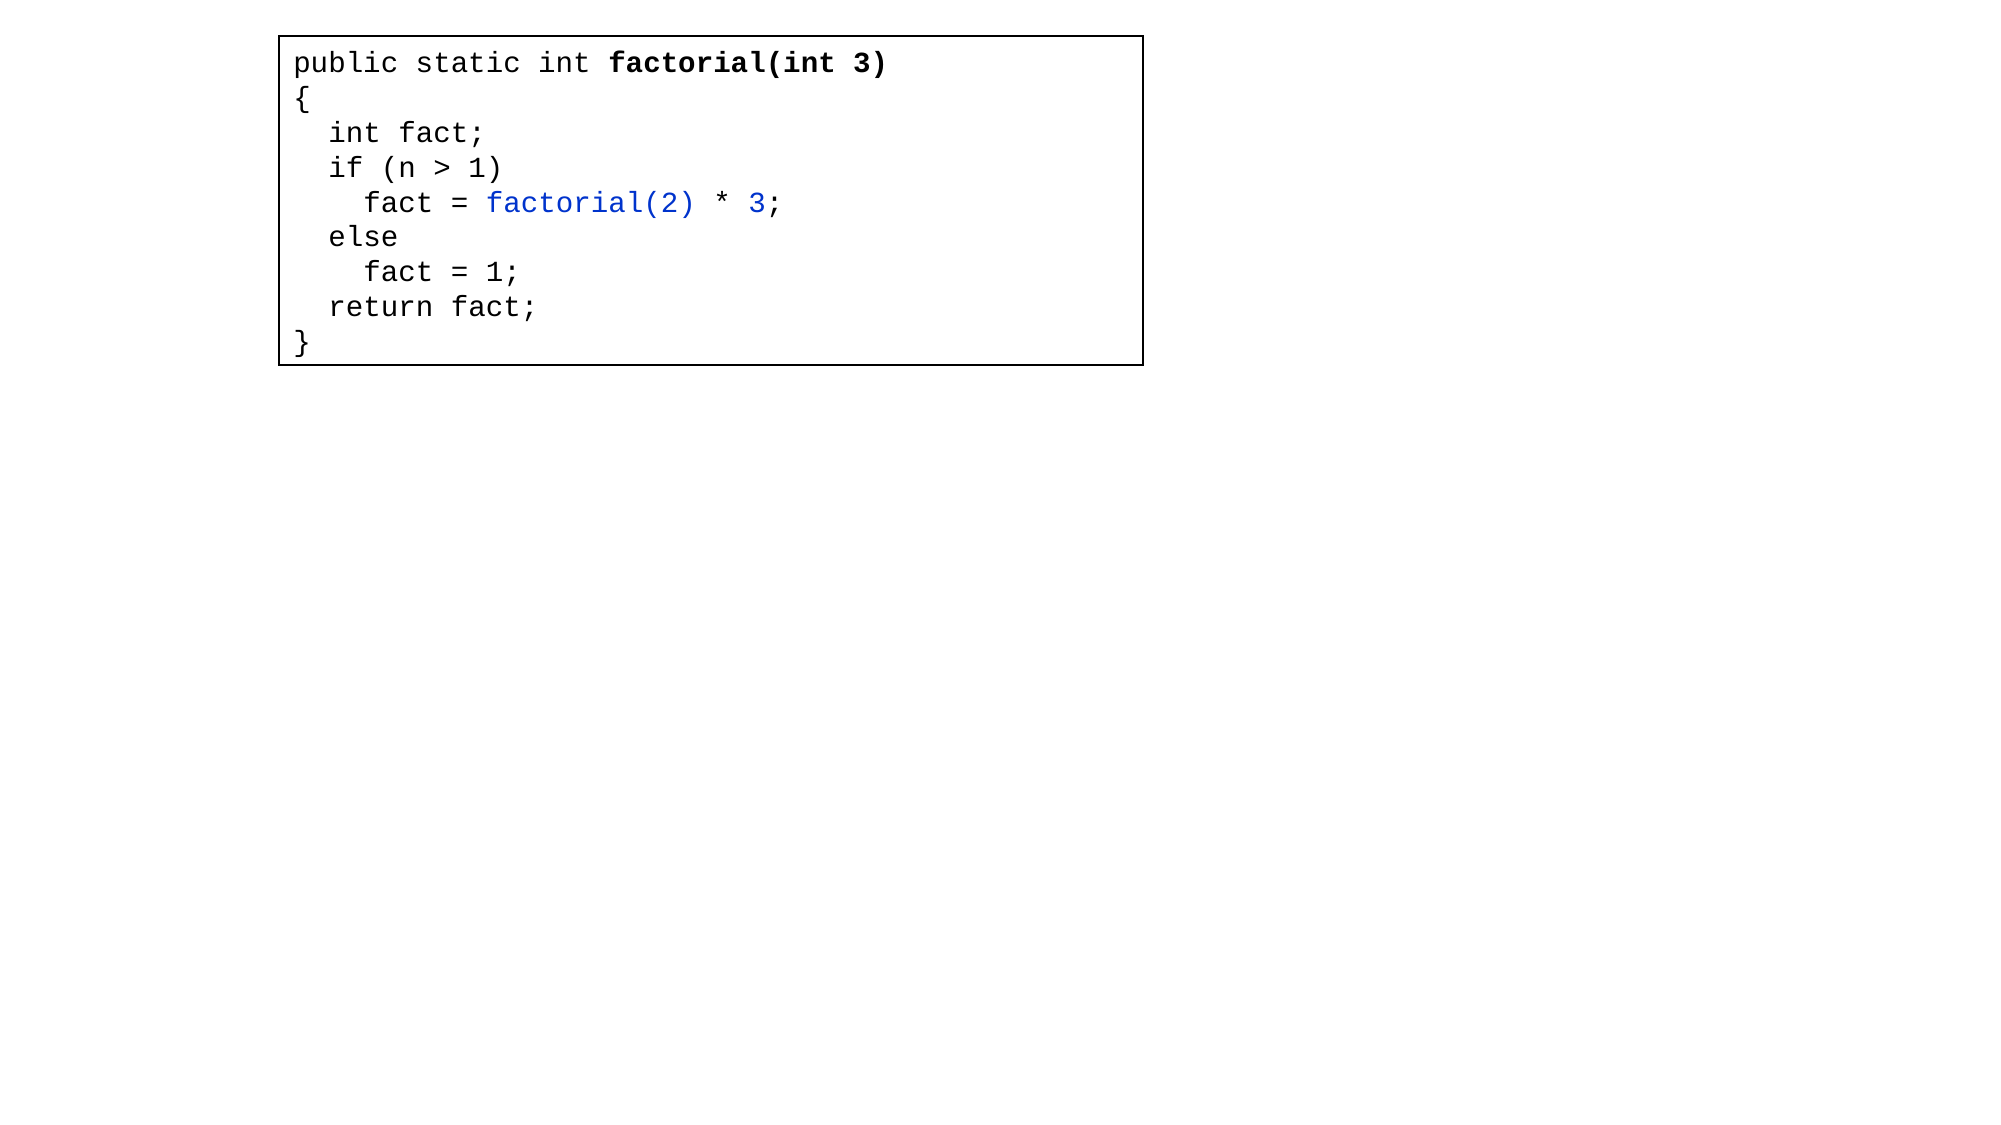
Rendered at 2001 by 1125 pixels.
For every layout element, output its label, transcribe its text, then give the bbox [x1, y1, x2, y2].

text_box public static int factorial(int 3) { int fact; if (n > 1) fact = factorial(2) * 3; else fact = 1; return fact; } [278, 35, 1143, 365]
